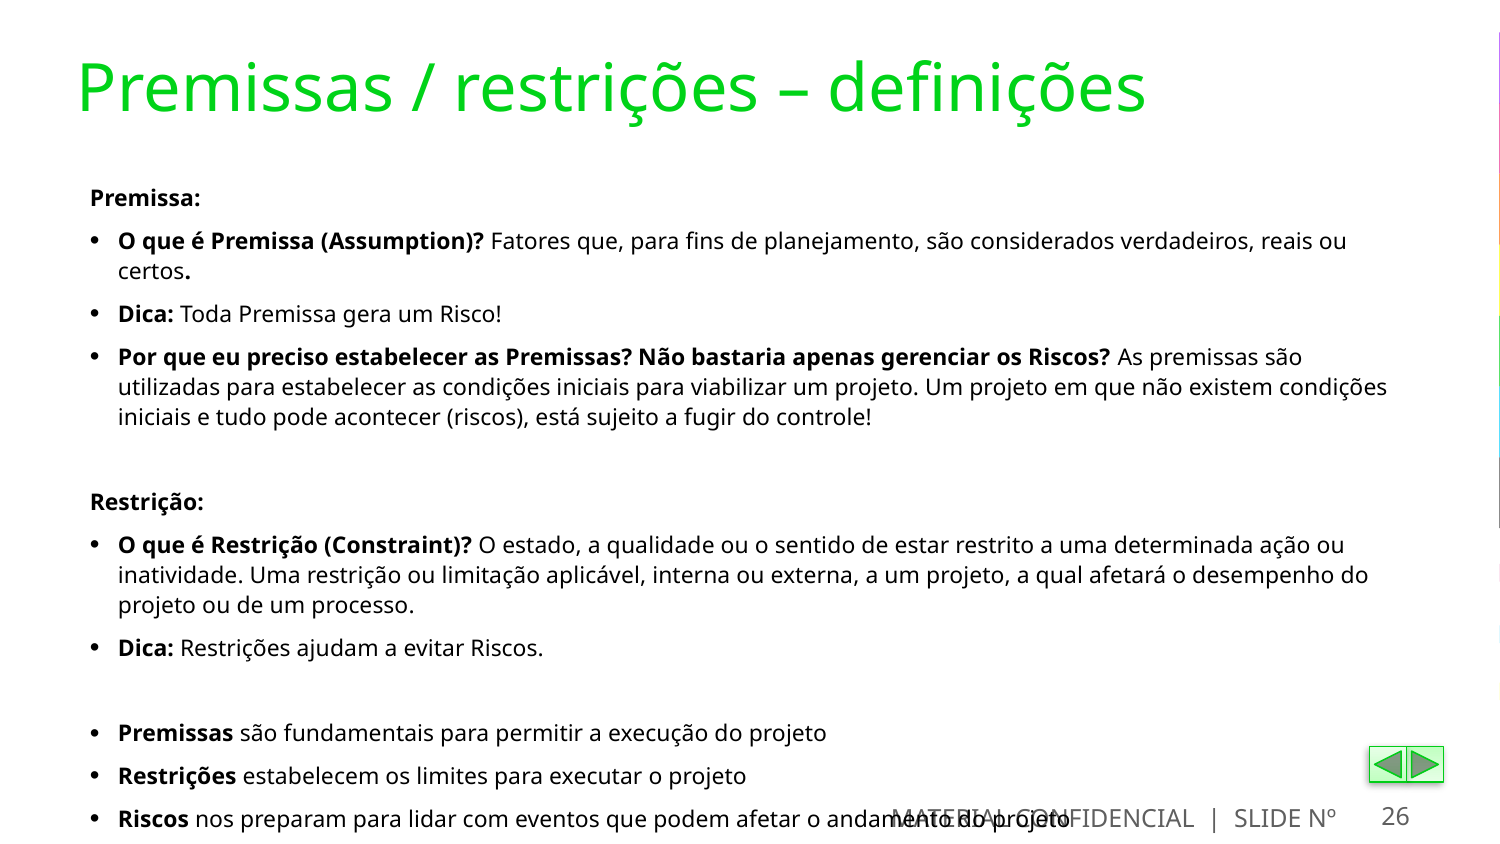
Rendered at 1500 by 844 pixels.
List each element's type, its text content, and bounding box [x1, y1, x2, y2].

title Premissas / restrições – definições [76, 44, 1424, 162]
text_box Premissa: O que é Premissa (Assumption)? Fatores que, para fins de planejamento, são considerados verdadeiros, reais ou certos. Dica: Toda Premissa gera um Risco! Por que eu preciso estabelecer as Premissas? Não bastaria apenas gerenciar os Riscos? As premissas são utilizadas para estabelecer as condições iniciais para viabilizar um projeto. Um projeto em que não existem condições iniciais e tudo pode acontecer (riscos), está sujeito a fugir do controle! Restrição: O que é Restrição (Constraint)? O estado, a qualidade ou o sentido de estar restrito a uma determinada ação ou inatividade. Uma restrição ou limitação aplicável, interna ou externa, a um projeto, a qual afetará o desempenho do projeto ou de um processo. Dica: Restrições ajudam a evitar Riscos. Premissas são fundamentais para permitir a execução do projeto Restrições estabelecem os limites para executar o projeto Riscos nos preparam para lidar com eventos que podem afetar o andamento do projeto [74, 173, 1422, 840]
text_box [1409, 746, 1444, 783]
text_box [1369, 746, 1407, 783]
